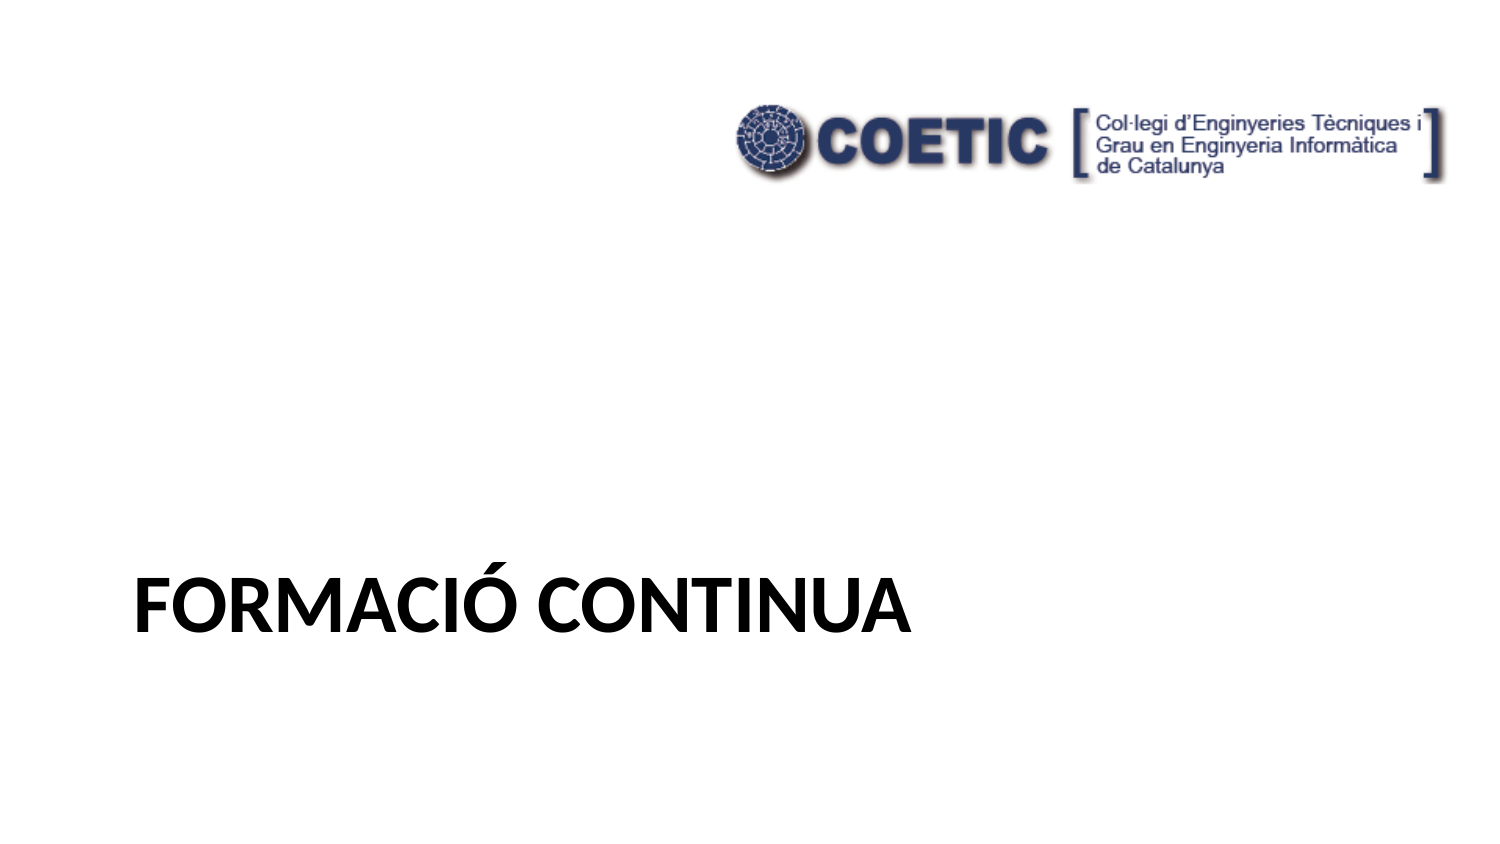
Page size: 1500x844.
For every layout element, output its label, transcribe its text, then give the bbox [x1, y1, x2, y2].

title Formació continua [118, 542, 1394, 710]
picture [720, 99, 1471, 186]
